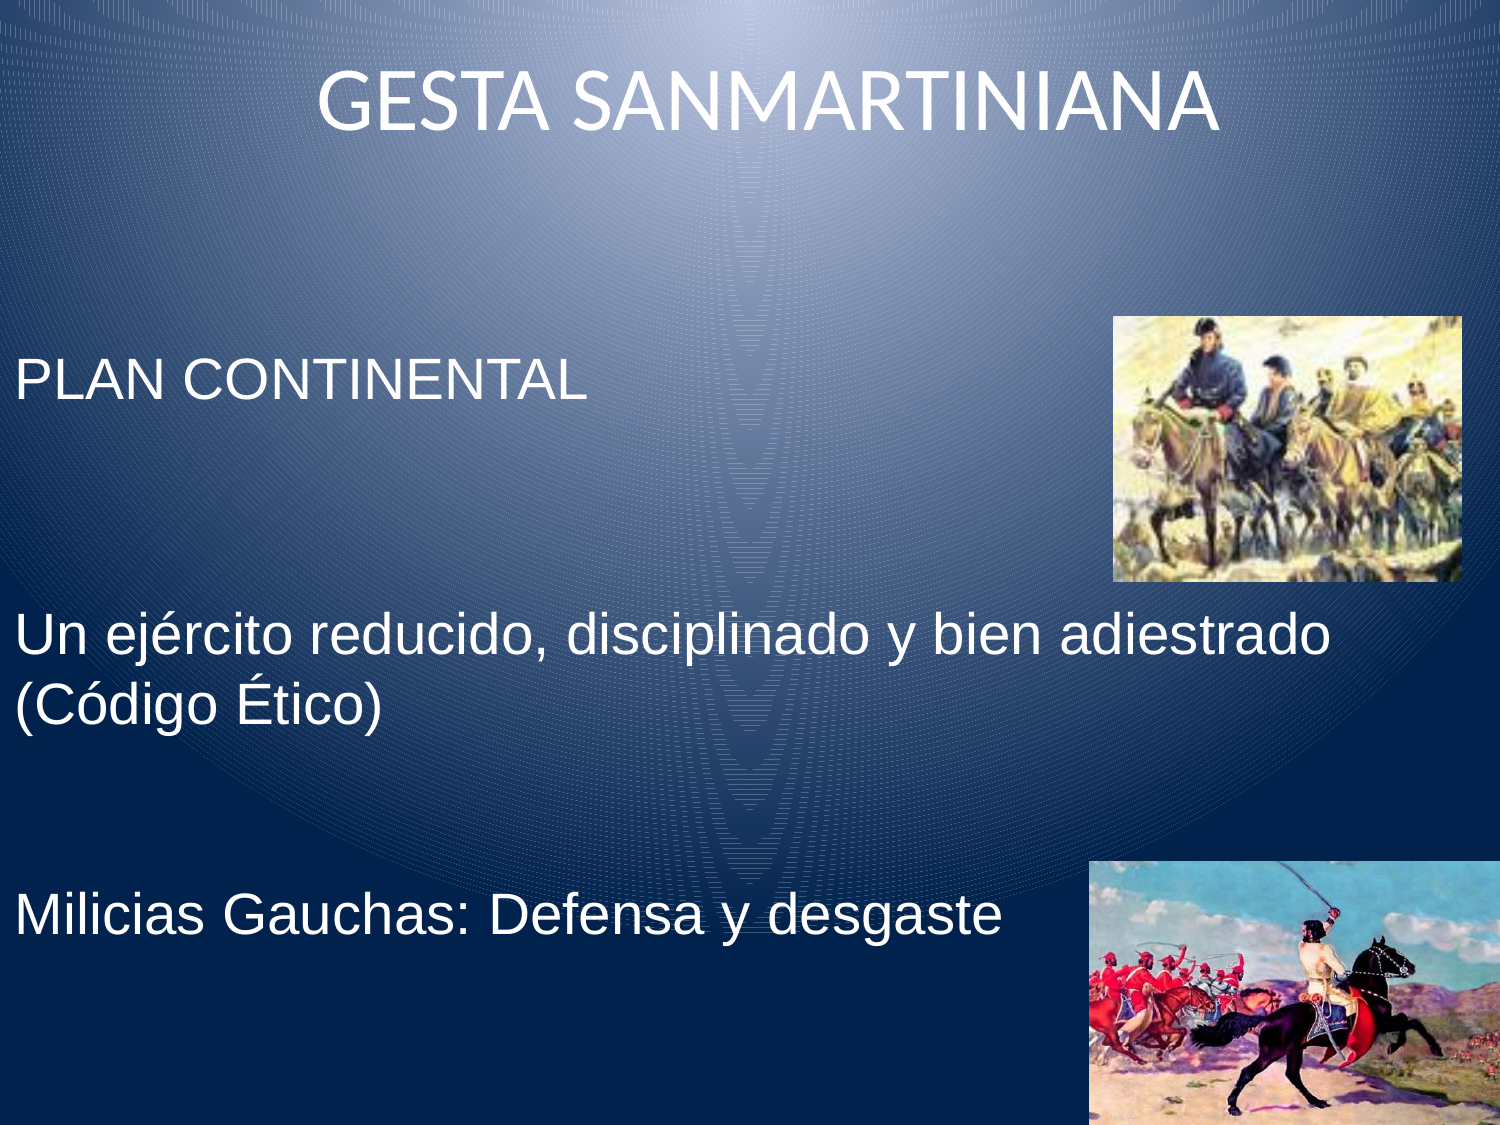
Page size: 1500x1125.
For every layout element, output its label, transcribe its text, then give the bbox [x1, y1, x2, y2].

text_box PLAN CONTINENTAL Un ejército reducido, disciplinado y bien adiestrado (Código Ético) Milicias Gauchas: Defensa y desgaste [0, 199, 1500, 1044]
title GESTA SANMARTINIANA [93, 0, 1444, 188]
picture [1113, 316, 1462, 582]
picture [1089, 861, 1500, 1125]
